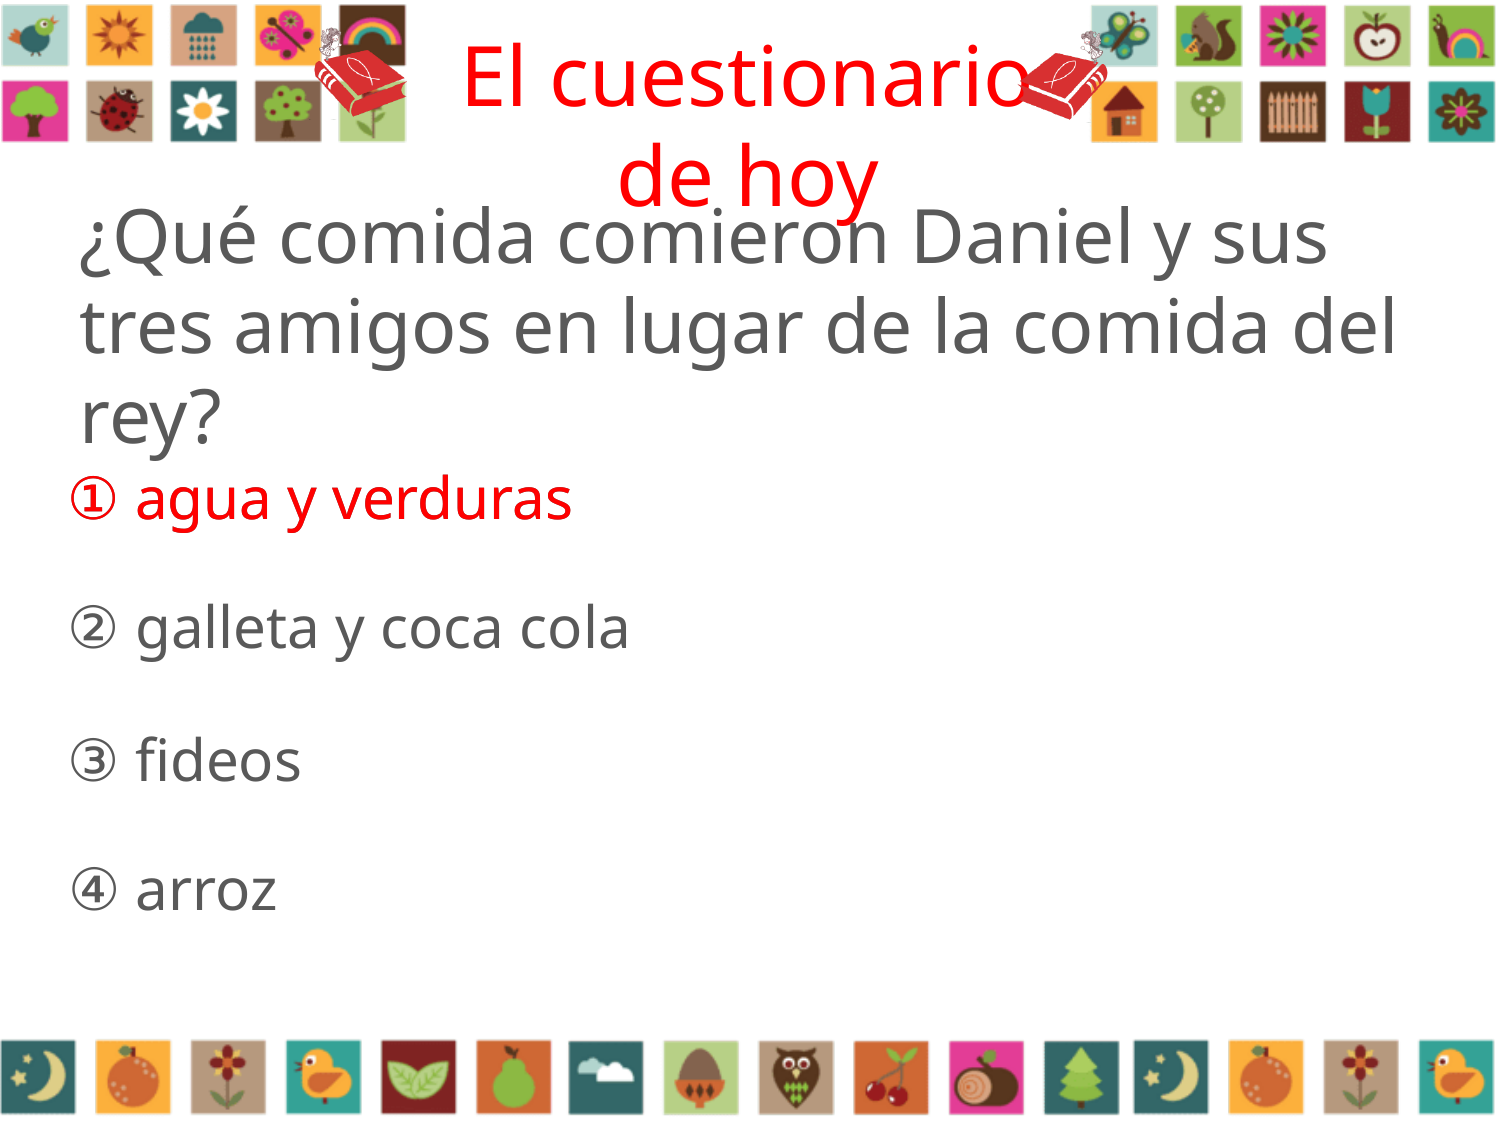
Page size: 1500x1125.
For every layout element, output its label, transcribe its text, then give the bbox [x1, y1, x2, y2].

picture [0, 3, 439, 150]
text_box ④ arroz [53, 844, 1483, 930]
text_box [0, 1028, 1500, 1118]
text_box ① agua y verduras [52, 454, 1483, 539]
text_box ¿Qué comida comieron Daniel y sus tres amigos en lugar de la comida del rey? [64, 181, 1447, 454]
picture [986, 3, 1500, 150]
text_box ③ fideos [53, 716, 1483, 801]
text_box ② galleta y coca cola [53, 582, 1436, 668]
text_box El cuestionario de hoy [414, 16, 1080, 181]
